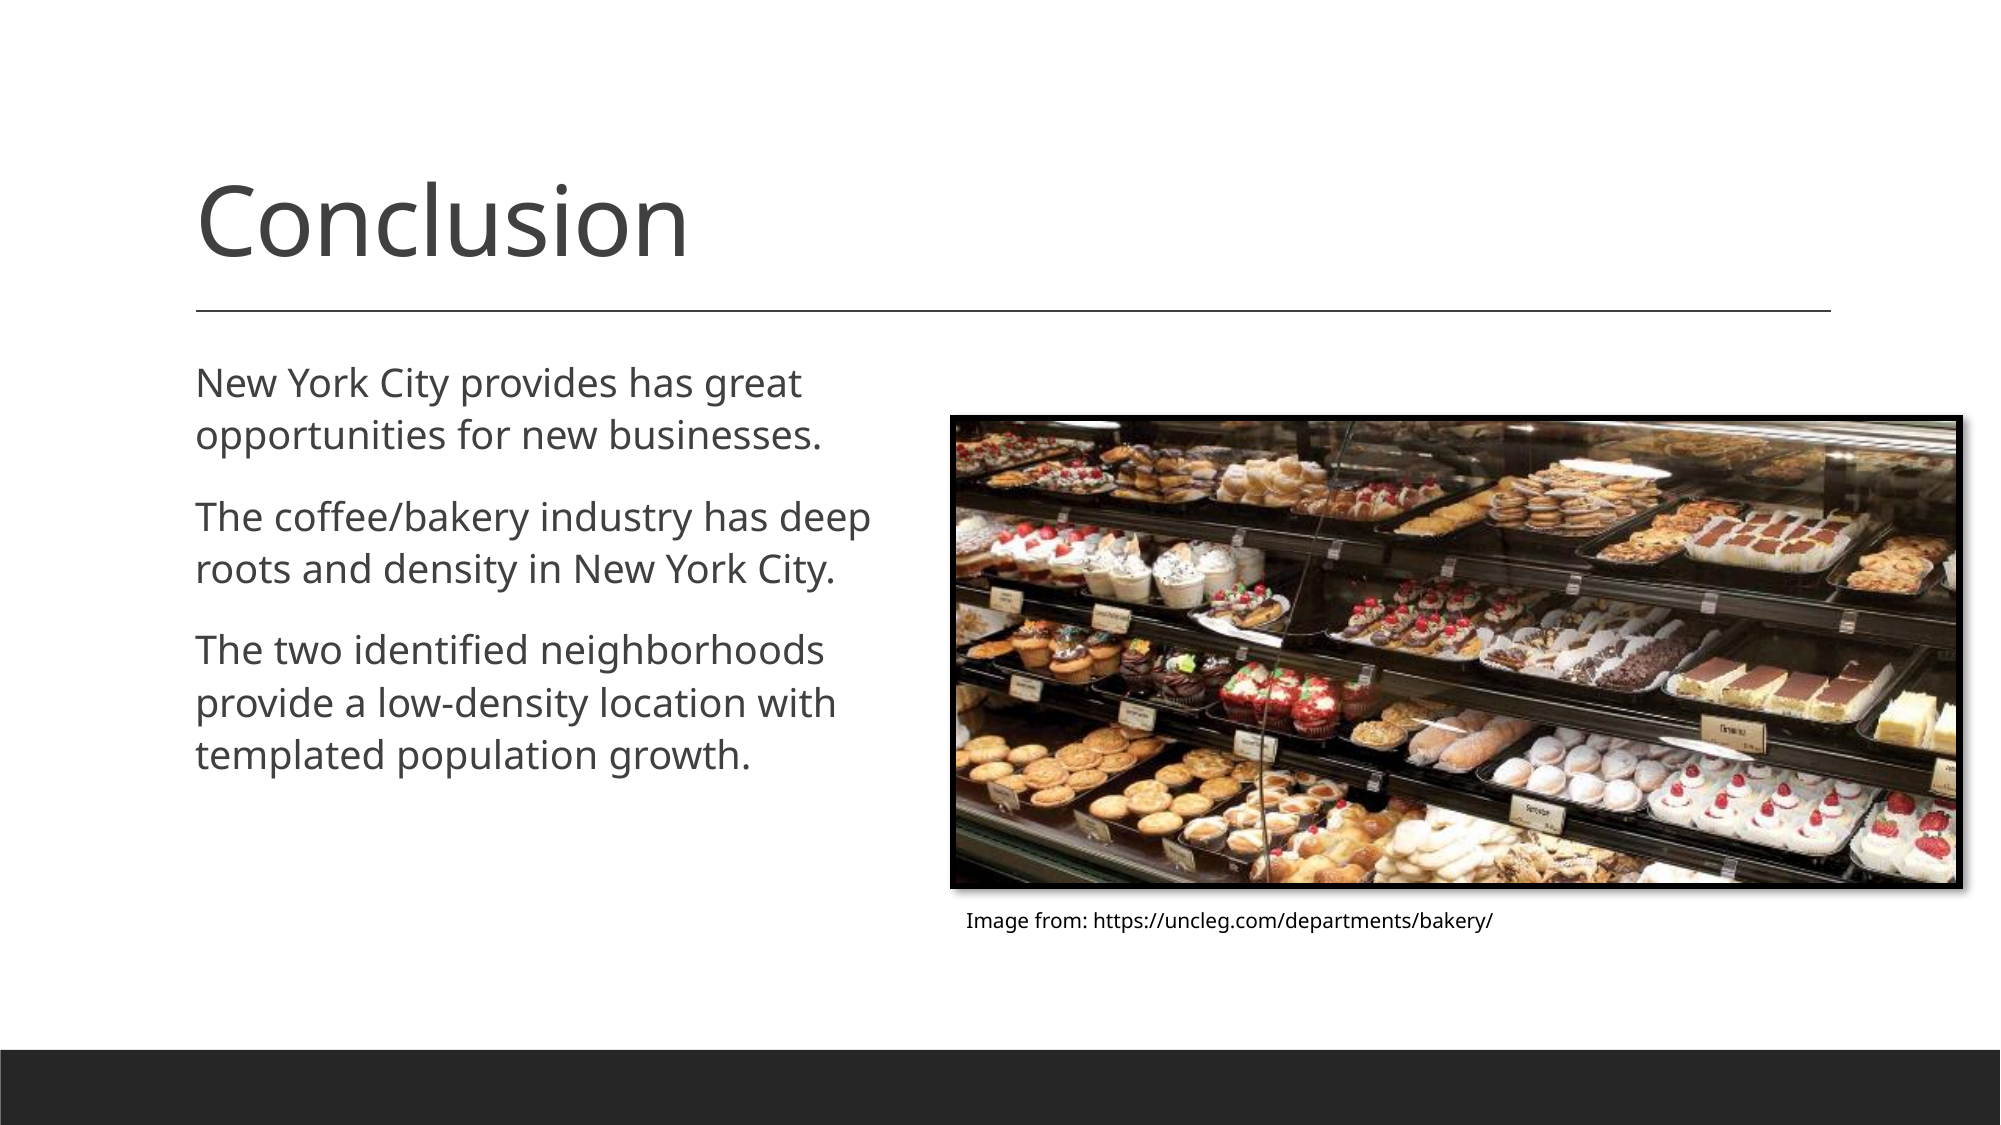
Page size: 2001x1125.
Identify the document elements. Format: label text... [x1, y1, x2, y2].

list New York City provides has great opportunities for new businesses. The coffee/bakery industry has deep roots and density in New York City. The two identified neighborhoods provide a low-density location with templated population growth. [180, 345, 907, 963]
text_box Image from: https://uncleg.com/departments/bakery/ [951, 900, 1952, 940]
title Conclusion [180, 47, 1830, 285]
picture [955, 420, 1957, 884]
